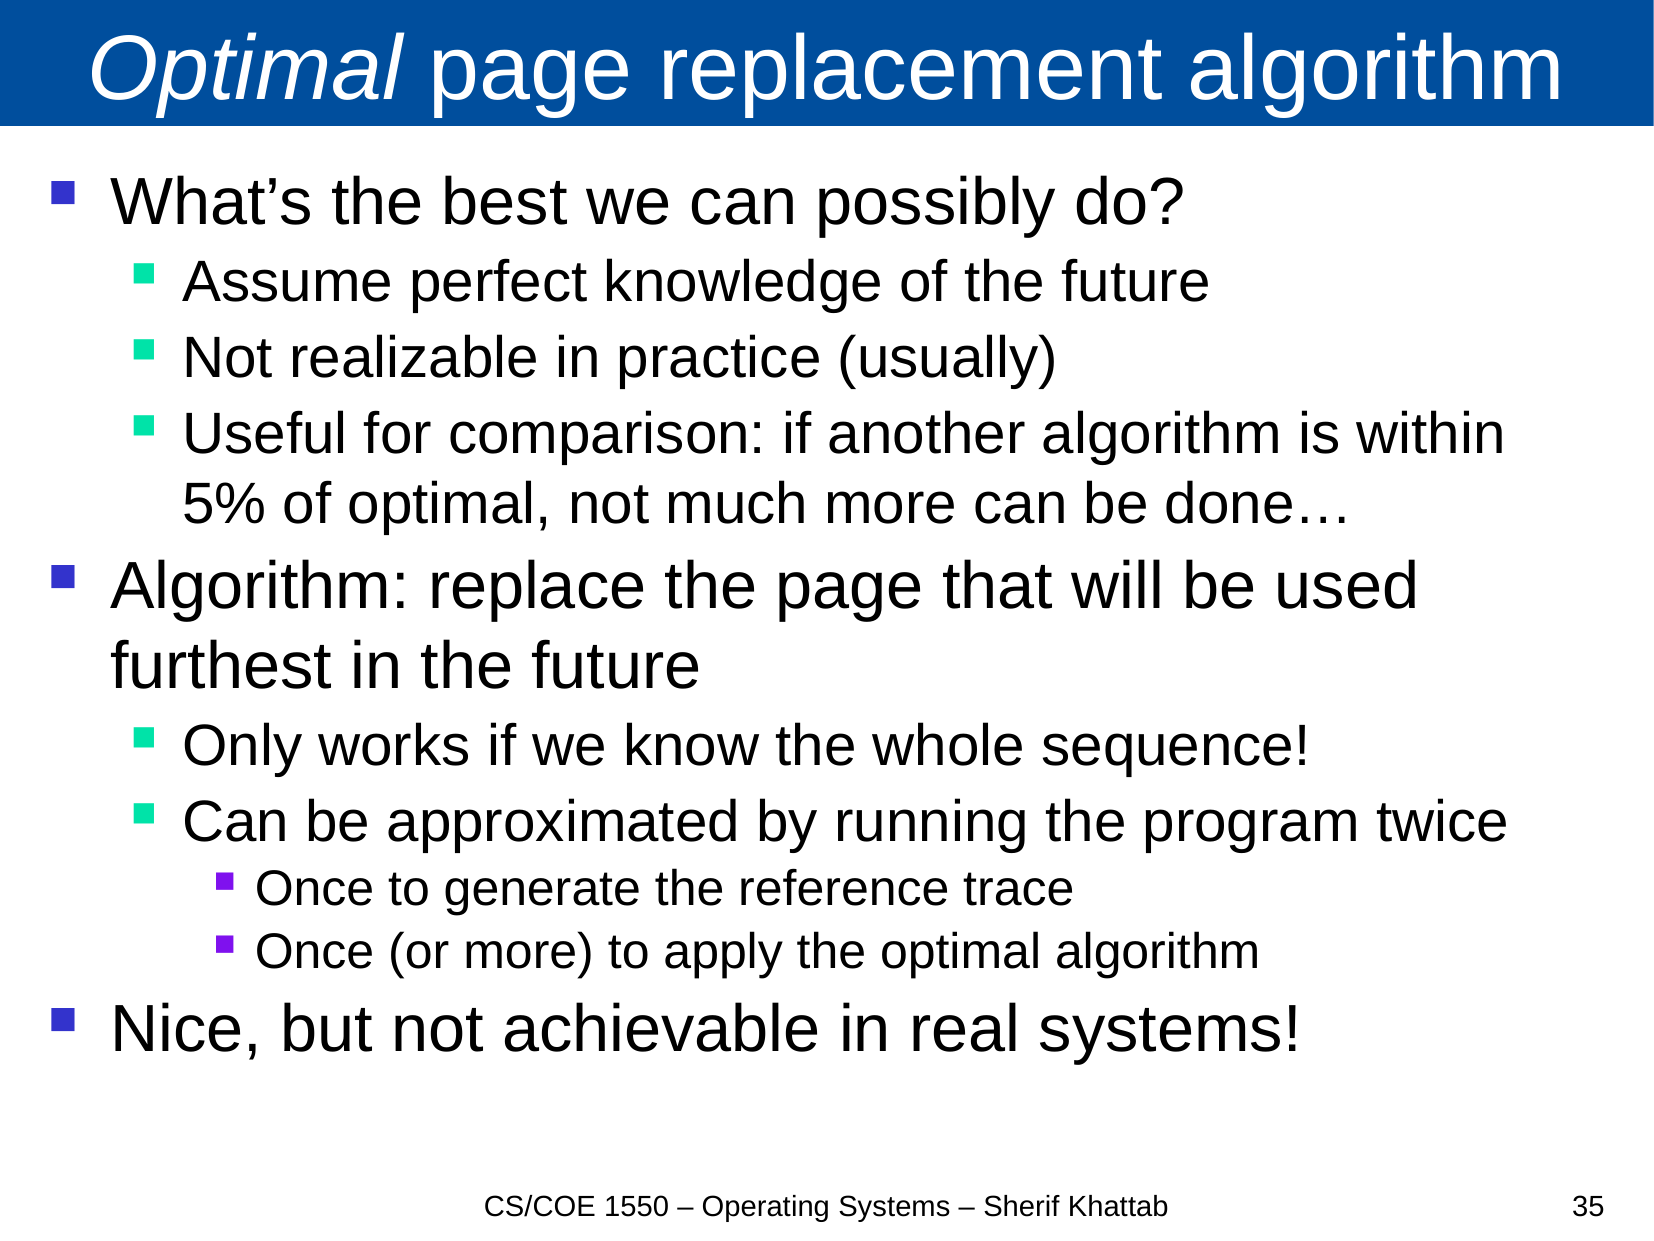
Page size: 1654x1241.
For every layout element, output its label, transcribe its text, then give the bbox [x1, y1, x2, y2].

list What’s the best we can possibly do? Assume perfect knowledge of the future Not realizable in practice (usually) Useful for comparison: if another algorithm is within 5% of optimal, not much more can be done… Algorithm: replace the page that will be used furthest in the future Only works if we know the whole sequence! Can be approximated by running the program twice Once to generate the reference trace Once (or more) to apply the optimal algorithm Nice, but not achievable in real systems! [33, 150, 1620, 1158]
footer CS/COE 1550 – Operating Systems – Sherif Khattab [337, 1185, 1316, 1230]
slide_number 35 [1550, 1185, 1620, 1230]
title Optimal page replacement algorithm [0, 0, 1654, 126]
